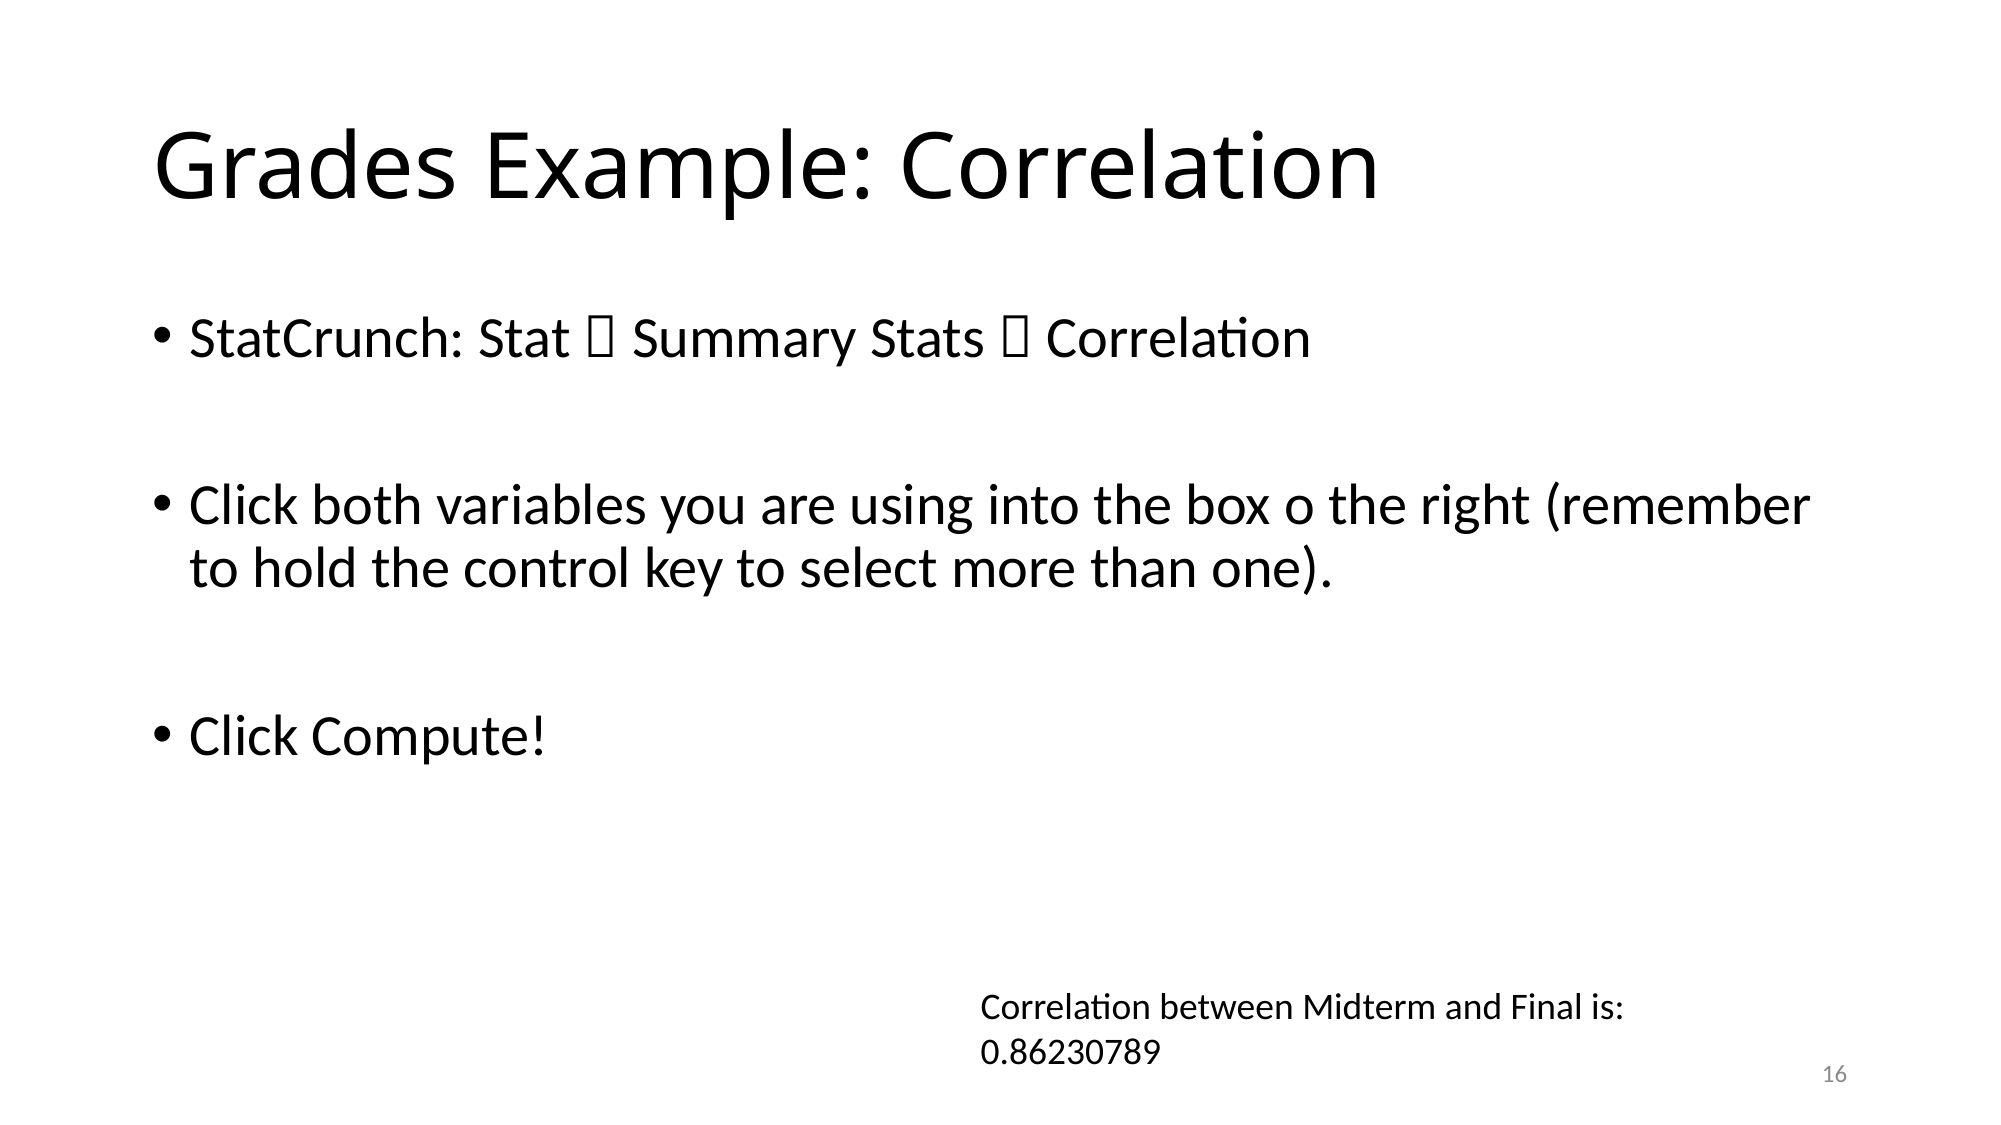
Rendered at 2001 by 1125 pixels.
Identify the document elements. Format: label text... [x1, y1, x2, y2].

slide_number 16 [1412, 1042, 1863, 1103]
text_box Correlation between Midterm and Final is: 0.86230789 [965, 974, 1641, 1080]
title Grades Example: Correlation [137, 59, 1863, 278]
list StatCrunch: Stat  Summary Stats  Correlation Click both variables you are using into the box o the right (remember to hold the control key to select more than one). Click Compute! [137, 299, 1863, 1014]
